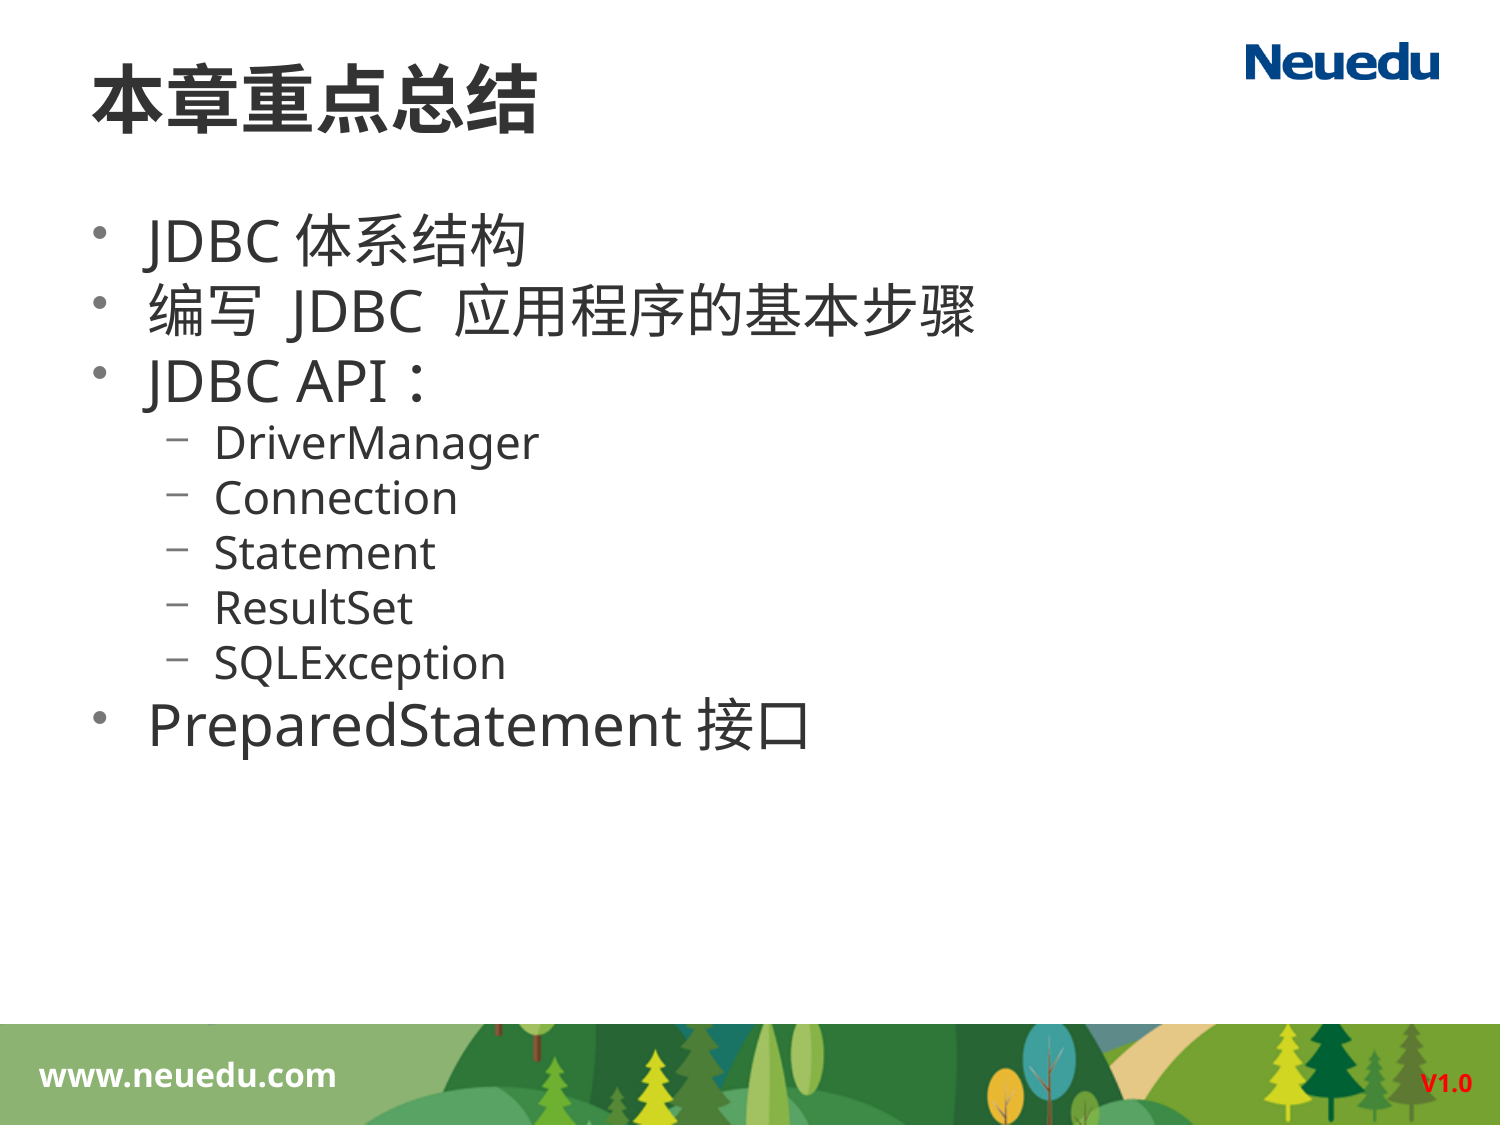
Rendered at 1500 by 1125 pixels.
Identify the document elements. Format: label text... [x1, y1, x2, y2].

list JDBC体系结构 编写 JDBC 应用程序的基本步骤 JDBC API： DriverManager Connection Statement ResultSet SQLException PreparedStatement接口 [76, 196, 1427, 916]
title 本章重点总结 [75, 45, 1425, 150]
picture [0, 1024, 1500, 1125]
picture [1246, 42, 1439, 80]
